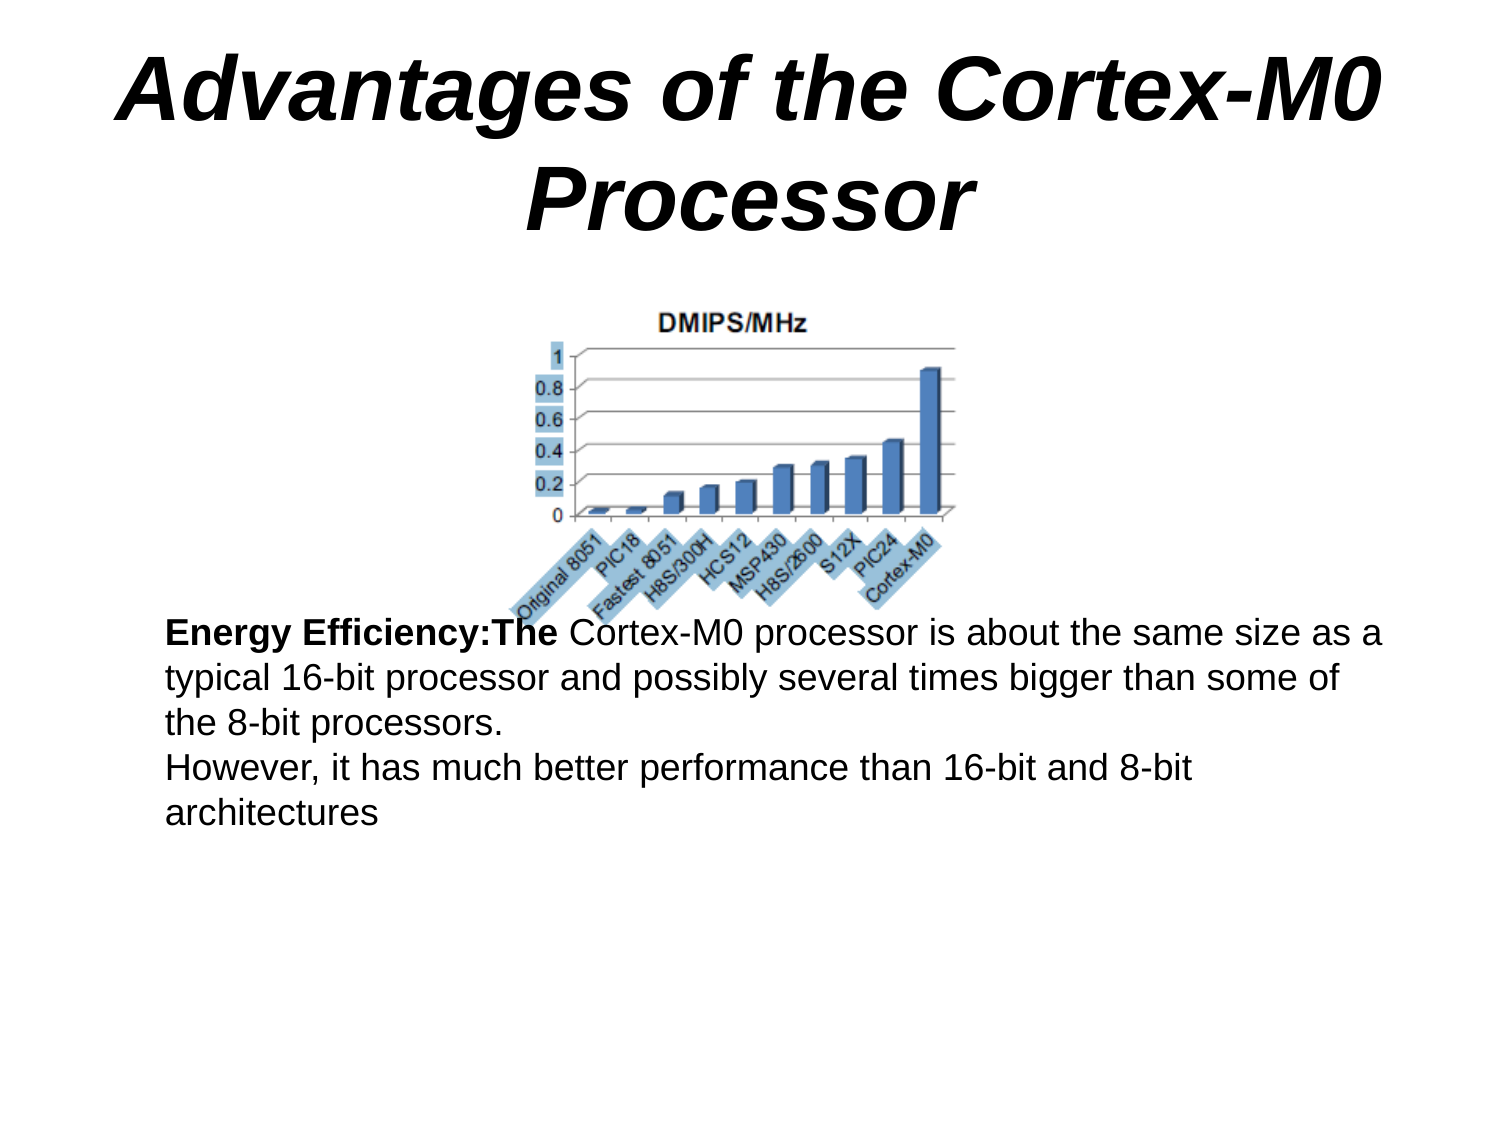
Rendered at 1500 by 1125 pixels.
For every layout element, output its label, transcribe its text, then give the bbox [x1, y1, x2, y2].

text_box Energy Efficiency:The Cortex-M0 processor is about the same size as a typical 16-bit processor and possibly several times bigger than some of the 8-bit processors. However, it has much better performance than 16-bit and 8-bit architectures [149, 599, 1413, 841]
picture [412, 287, 1037, 643]
text_box Advantages of the Cortex-M0 Processor [74, 45, 1425, 233]
